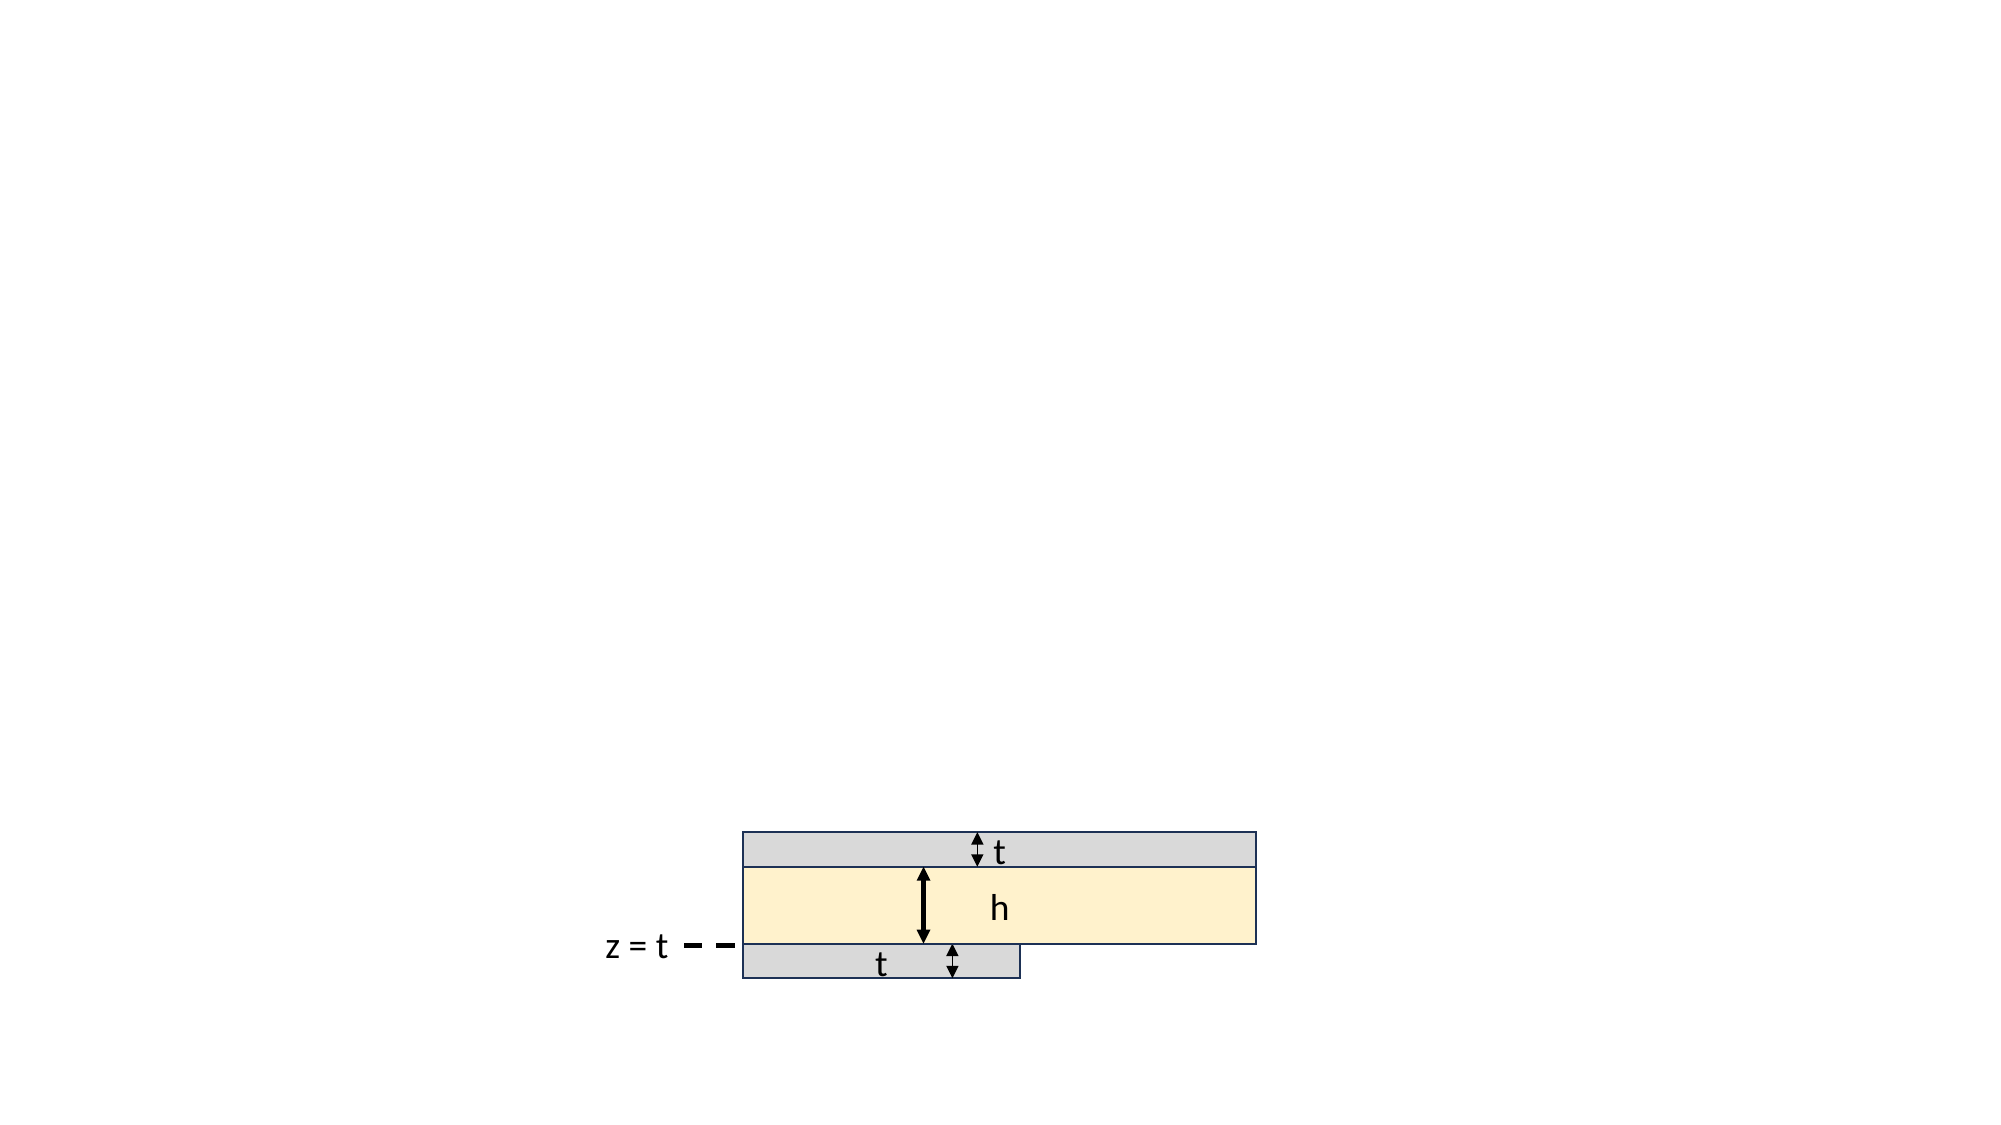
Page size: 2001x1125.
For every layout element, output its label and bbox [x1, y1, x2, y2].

text_box [589, 832, 1257, 979]
